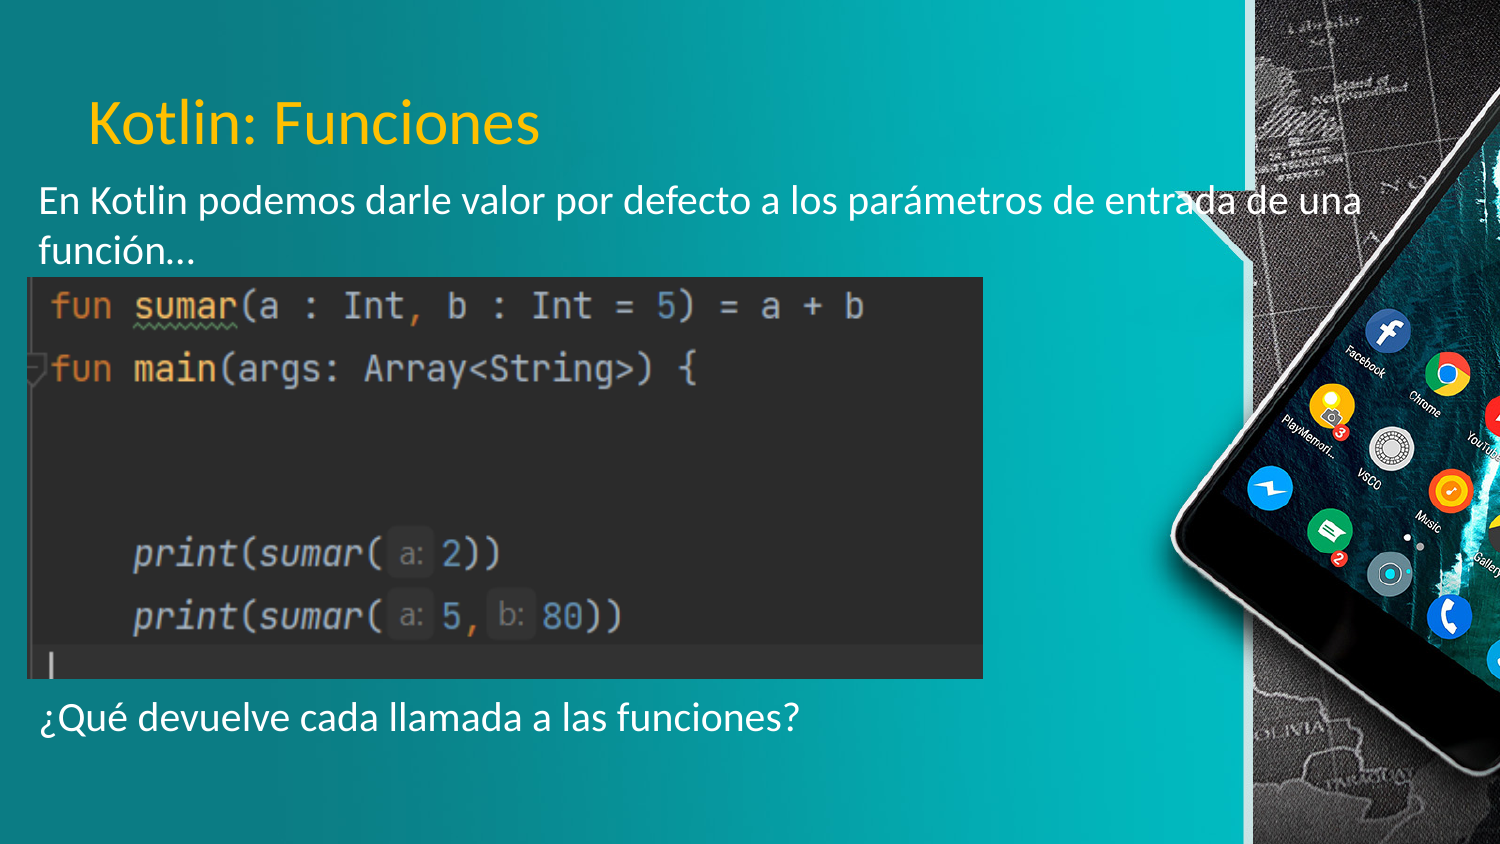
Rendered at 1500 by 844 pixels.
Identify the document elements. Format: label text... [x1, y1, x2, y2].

list En Kotlin podemos darle valor por defecto a los parámetros de entrada de una función… ¿Qué devuelve cada llamada a las funciones? [23, 165, 1477, 813]
title Kotlin: Funciones [73, 71, 1251, 165]
picture [0, 0, 1500, 844]
